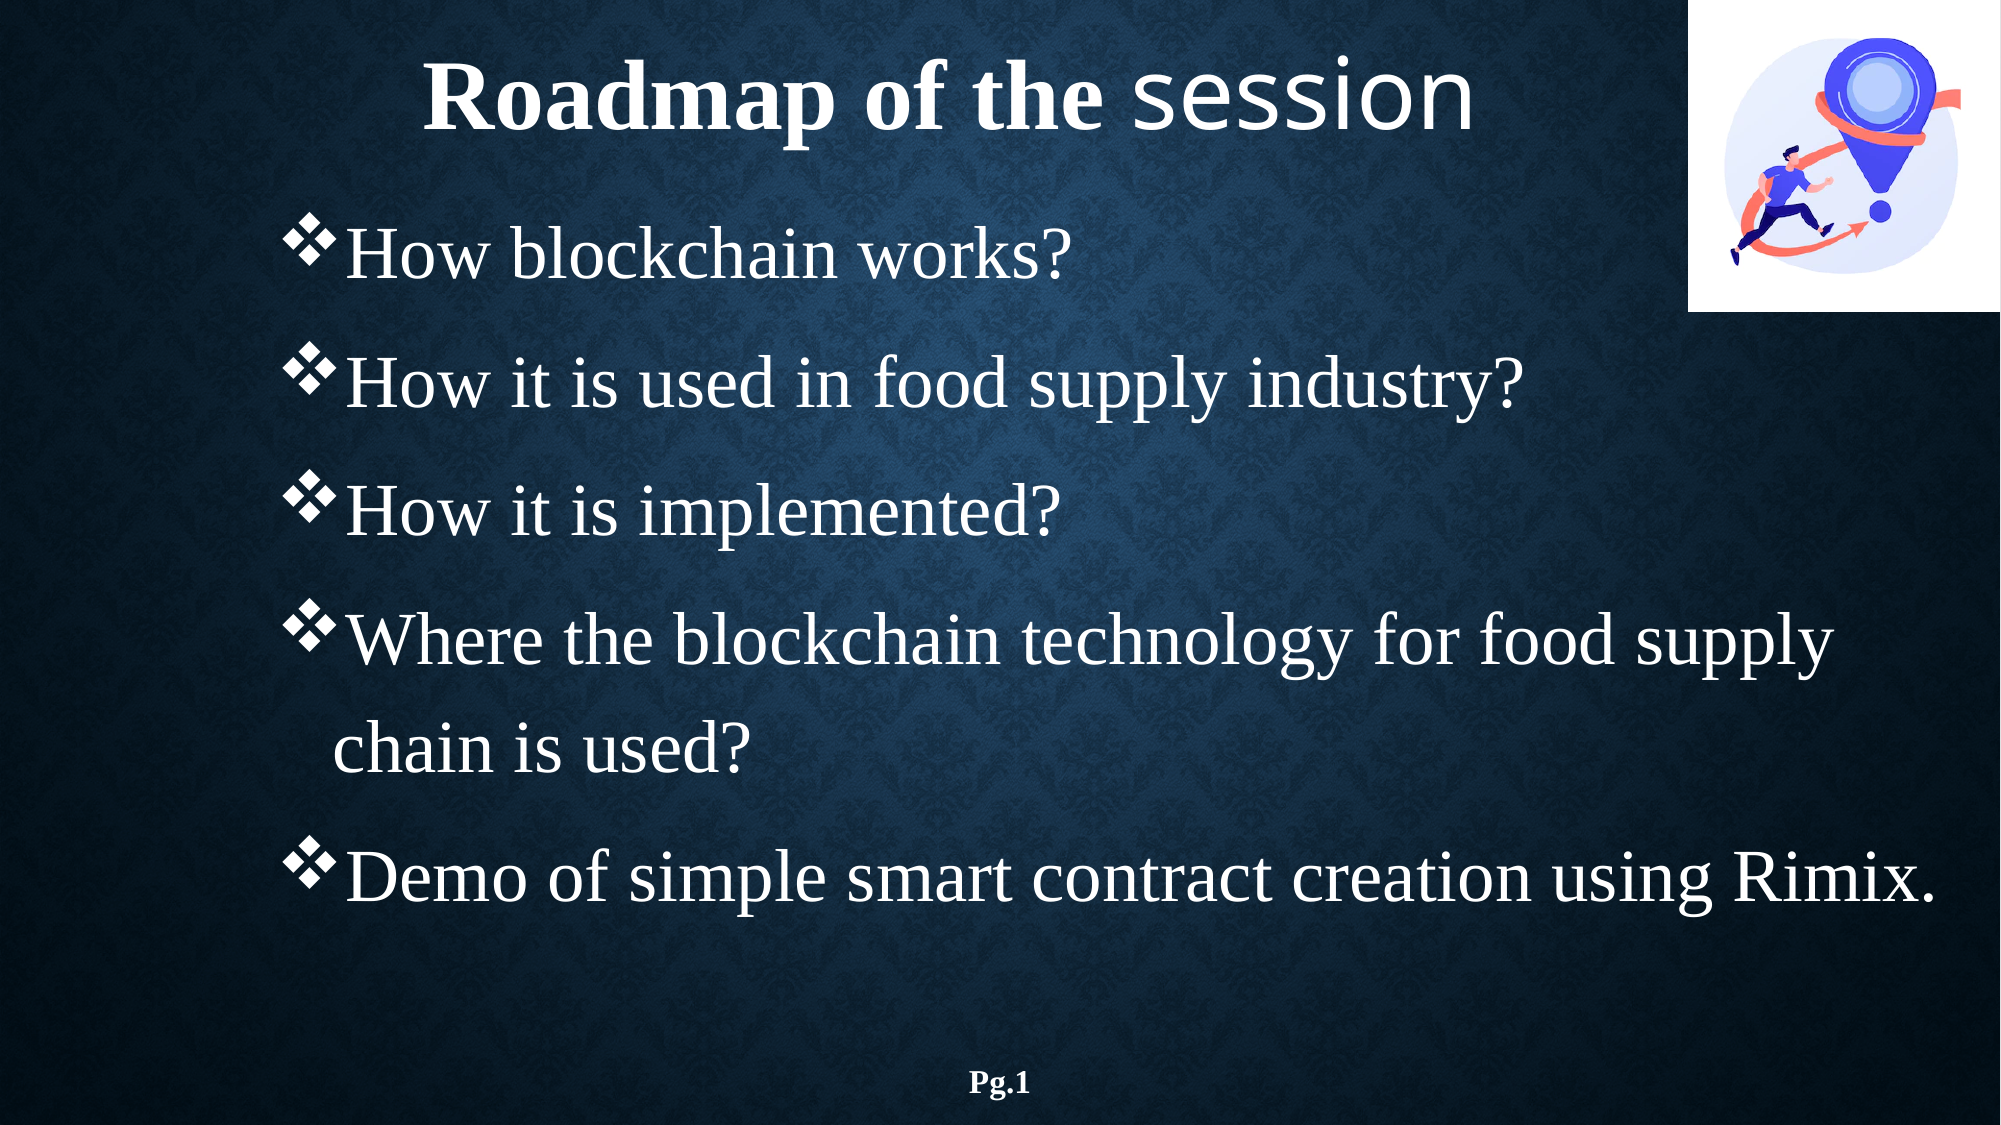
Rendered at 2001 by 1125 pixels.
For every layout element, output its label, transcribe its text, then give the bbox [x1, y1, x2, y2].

text_box Roadmap of the session [212, 35, 1681, 178]
text_box Pg.1 [951, 1048, 1049, 1109]
list How blockchain works? How it is used in food supply industry? How it is implemented? Where the blockchain technology for food supply chain is used? Demo of simple smart contract creation using Rimix. [261, 177, 1957, 910]
picture [1688, 0, 2000, 312]
